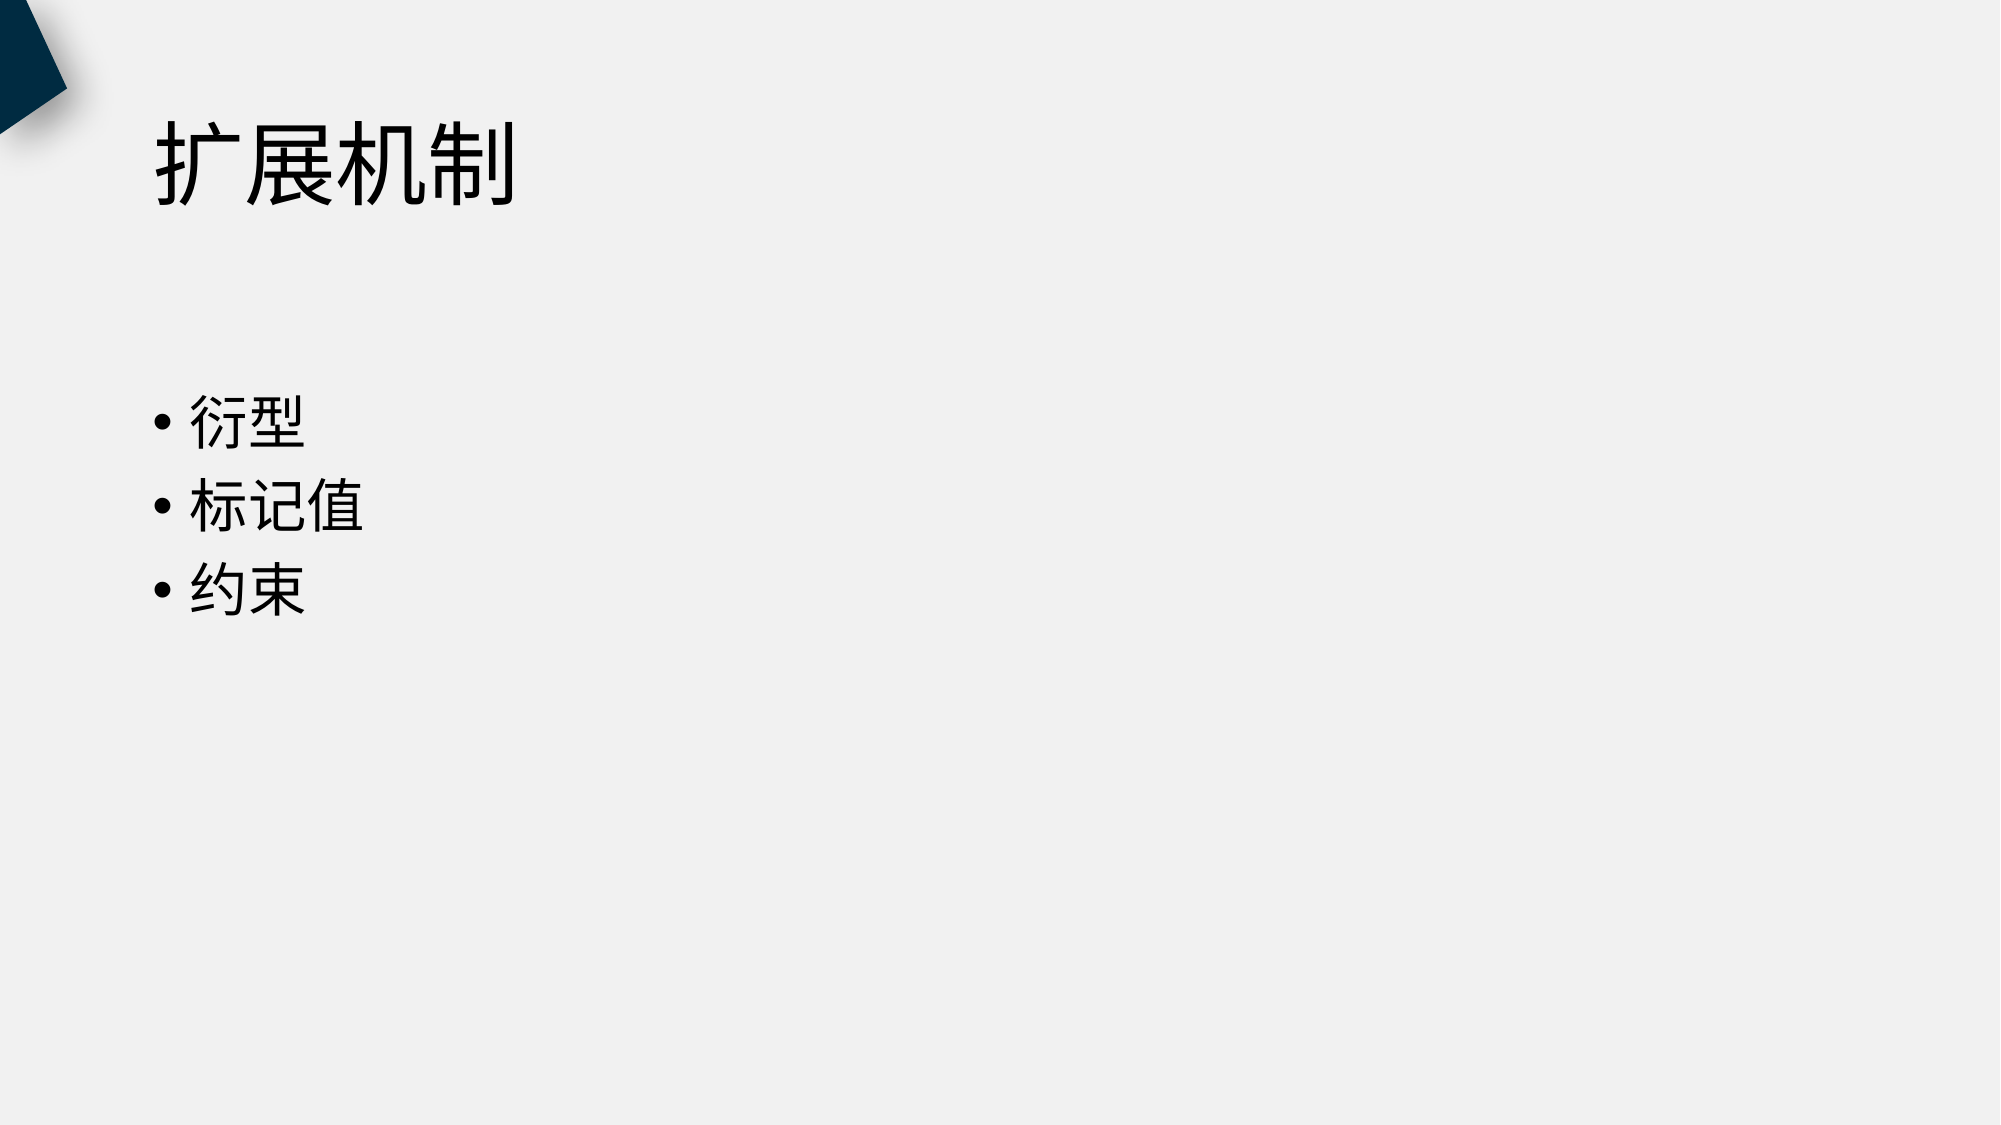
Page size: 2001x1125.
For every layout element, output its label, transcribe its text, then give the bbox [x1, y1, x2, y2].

text_box [0, 0, 68, 135]
title 扩展机制 [137, 59, 1863, 278]
list 衍型 标记值 约束 [137, 295, 1863, 1010]
